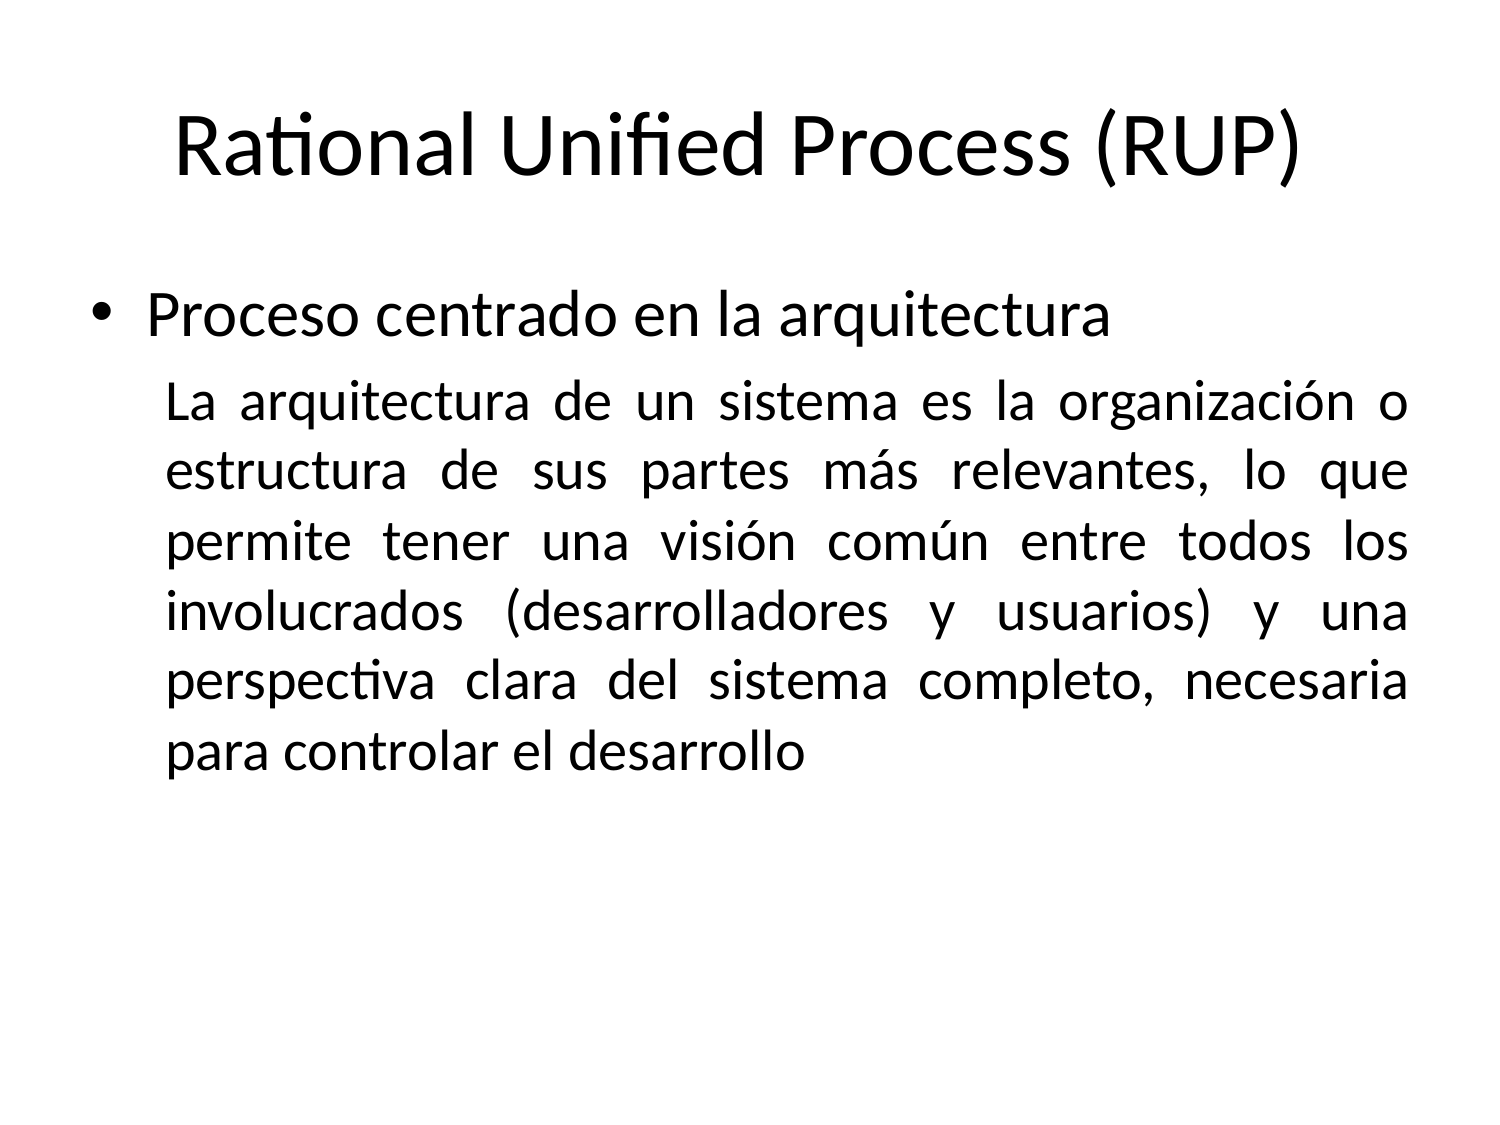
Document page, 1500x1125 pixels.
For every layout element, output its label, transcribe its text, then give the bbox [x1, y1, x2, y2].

title Rational Unified Process (RUP) [75, 45, 1425, 233]
list Proceso centrado en la arquitectura La arquitectura de un sistema es la organización o estructura de sus partes más relevantes, lo que permite tener una visión común entre todos los involucrados (desarrolladores y usuarios) y una perspectiva clara del sistema completo, necesaria para controlar el desarrollo [75, 262, 1425, 1005]
